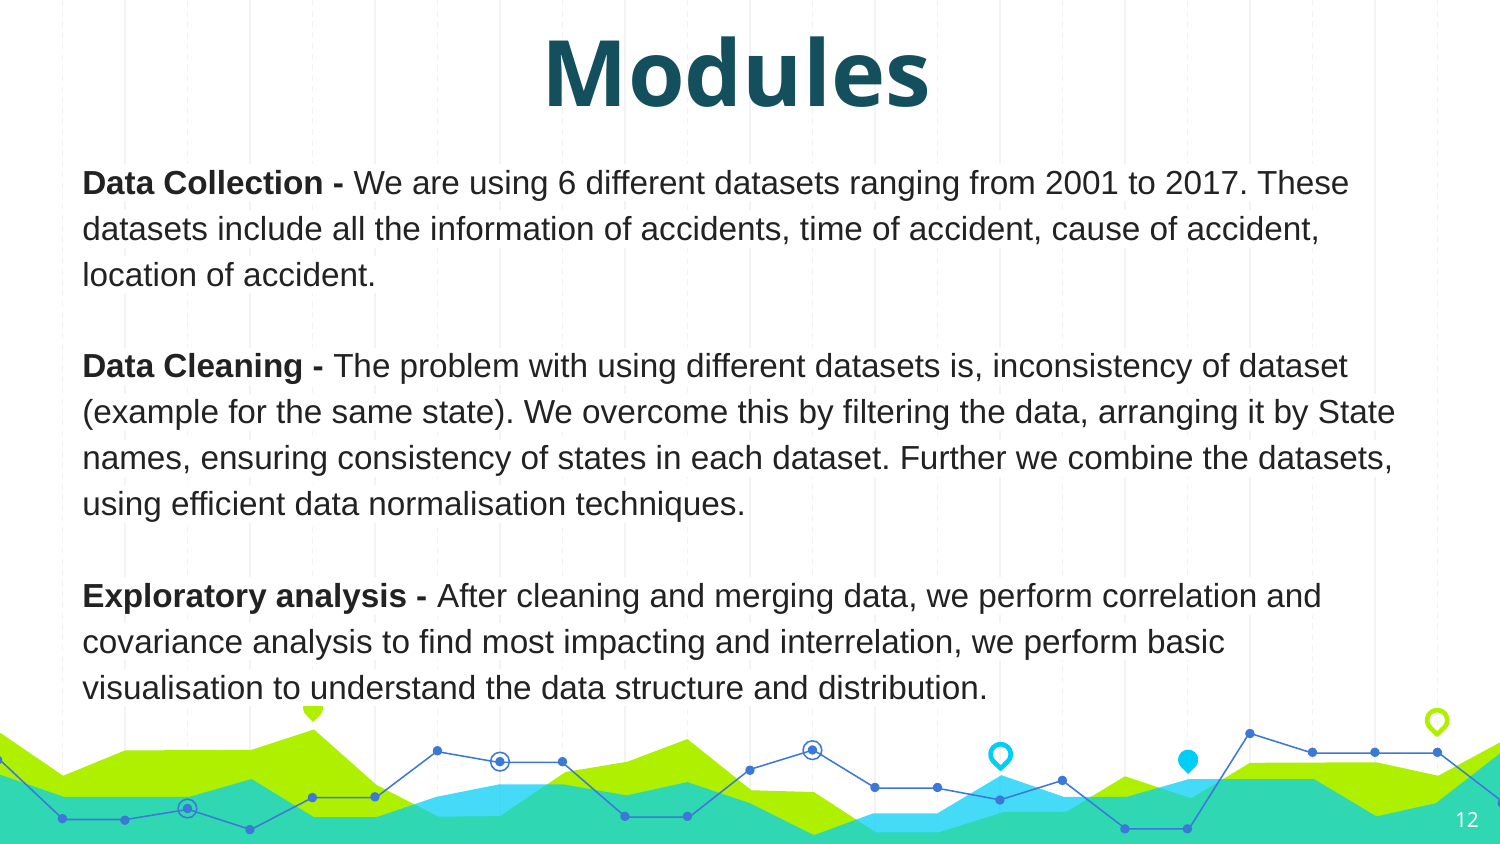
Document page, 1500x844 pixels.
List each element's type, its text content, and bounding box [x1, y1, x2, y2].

text_box Modules [490, 0, 983, 140]
list Data Collection - We are using 6 different datasets ranging from 2001 to 2017. These datasets include all the information of accidents, time of accident, cause of accident, location of accident. Data Cleaning - The problem with using different datasets is, inconsistency of dataset (example for the same state). We overcome this by filtering the data, arranging it by State names, ensuring consistency of states in each dataset. Further we combine the datasets, using efficient data normalisation techniques. Exploratory analysis - After cleaning and merging data, we perform correlation and covariance analysis to find most impacting and interrelation, we perform basic visualisation to understand the data structure and distribution. [67, 140, 1433, 727]
slide_number 12 [1403, 791, 1494, 844]
